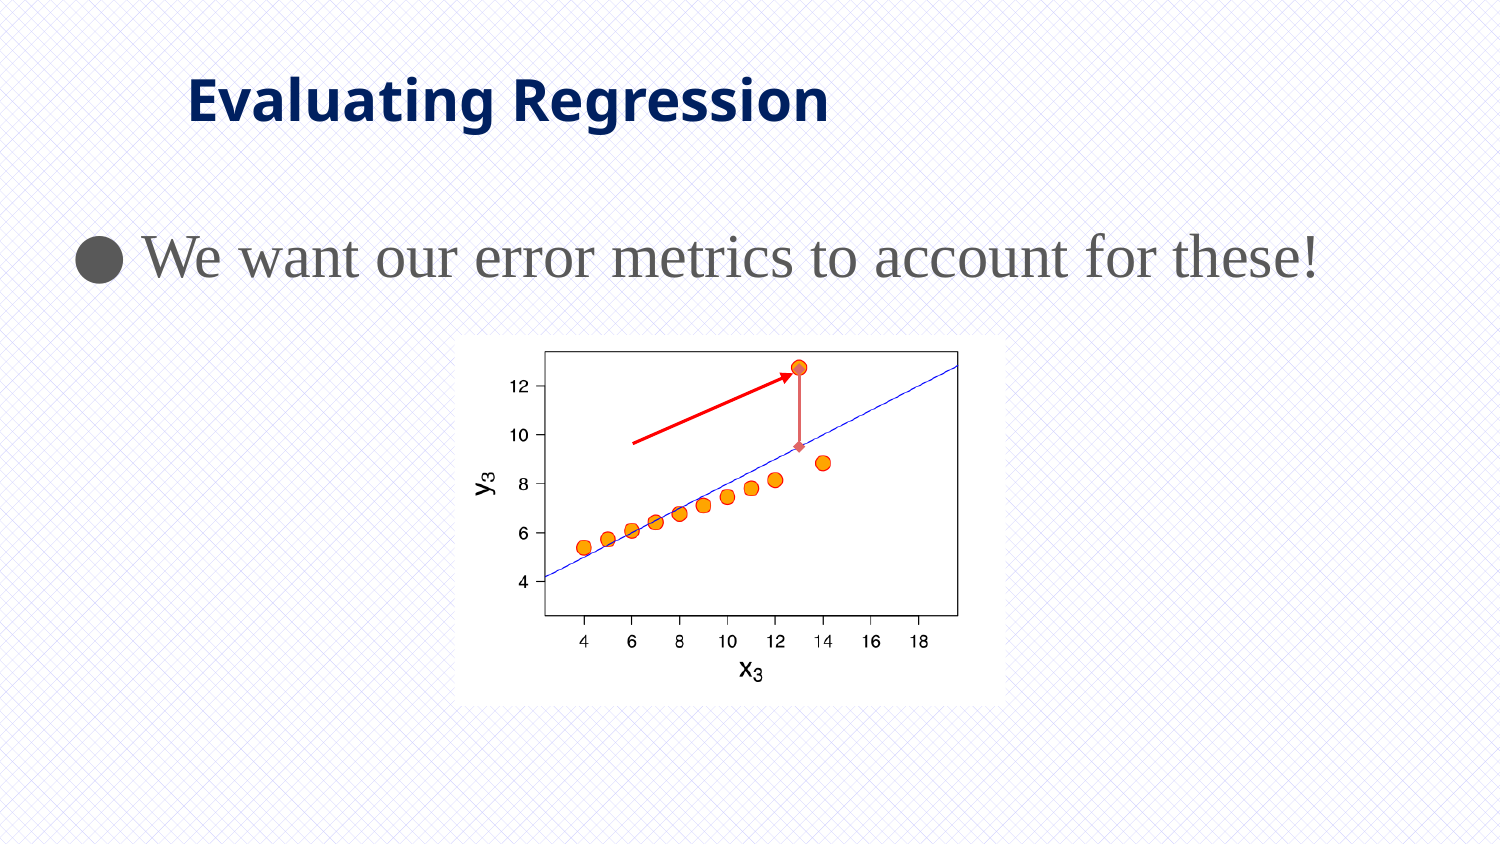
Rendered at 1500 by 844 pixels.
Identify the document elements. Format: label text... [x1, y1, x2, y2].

list We want our error metrics to account for these! [51, 189, 1449, 750]
title Evaluating Regression [171, 48, 1449, 143]
picture [454, 335, 1006, 706]
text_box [632, 373, 794, 444]
